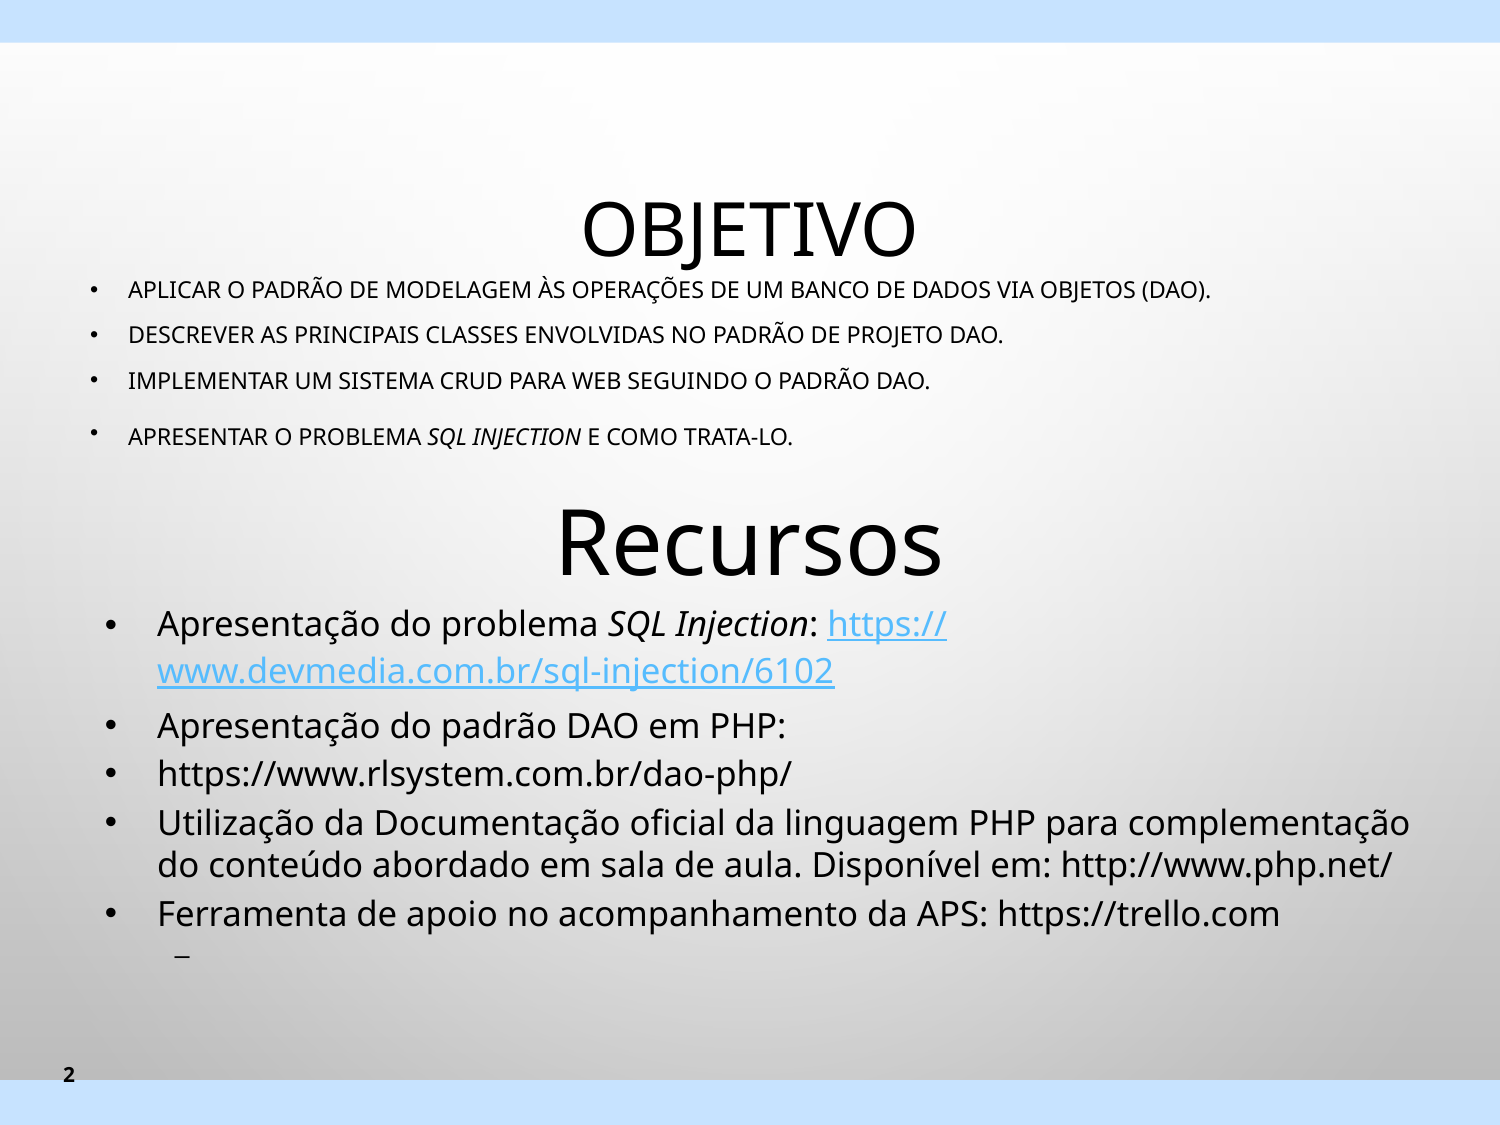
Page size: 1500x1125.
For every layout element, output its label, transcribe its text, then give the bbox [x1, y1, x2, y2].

text_box Recursos [74, 444, 1425, 633]
list Aplicar o padrão de modelagem às operações de um banco de dados via objetos (DAO). Descrever as principais classes envolvidas no padrão de projeto DAO. Implementar um sistema CRUD para web seguindo o padrão DAO. Apresentar o problema SQL Injection e como trata-lo. [75, 262, 1425, 444]
text_box Apresentação do problema SQL Injection: https://www.devmedia.com.br/sql-injection/6102 Apresentação do padrão DAO em PHP: https://www.rlsystem.com.br/dao-php/ Utilização da Documentação oficial da linguagem PHP para complementação do conteúdo abordado em sala de aula. Disponível em: http://www.php.net/ Ferramenta de apoio no acompanhamento da APS: https://trello.com [89, 593, 1440, 1061]
title Objetivo [112, 101, 1388, 364]
picture [0, 43, 1500, 1080]
slide_number 2 [0, 1032, 90, 1119]
